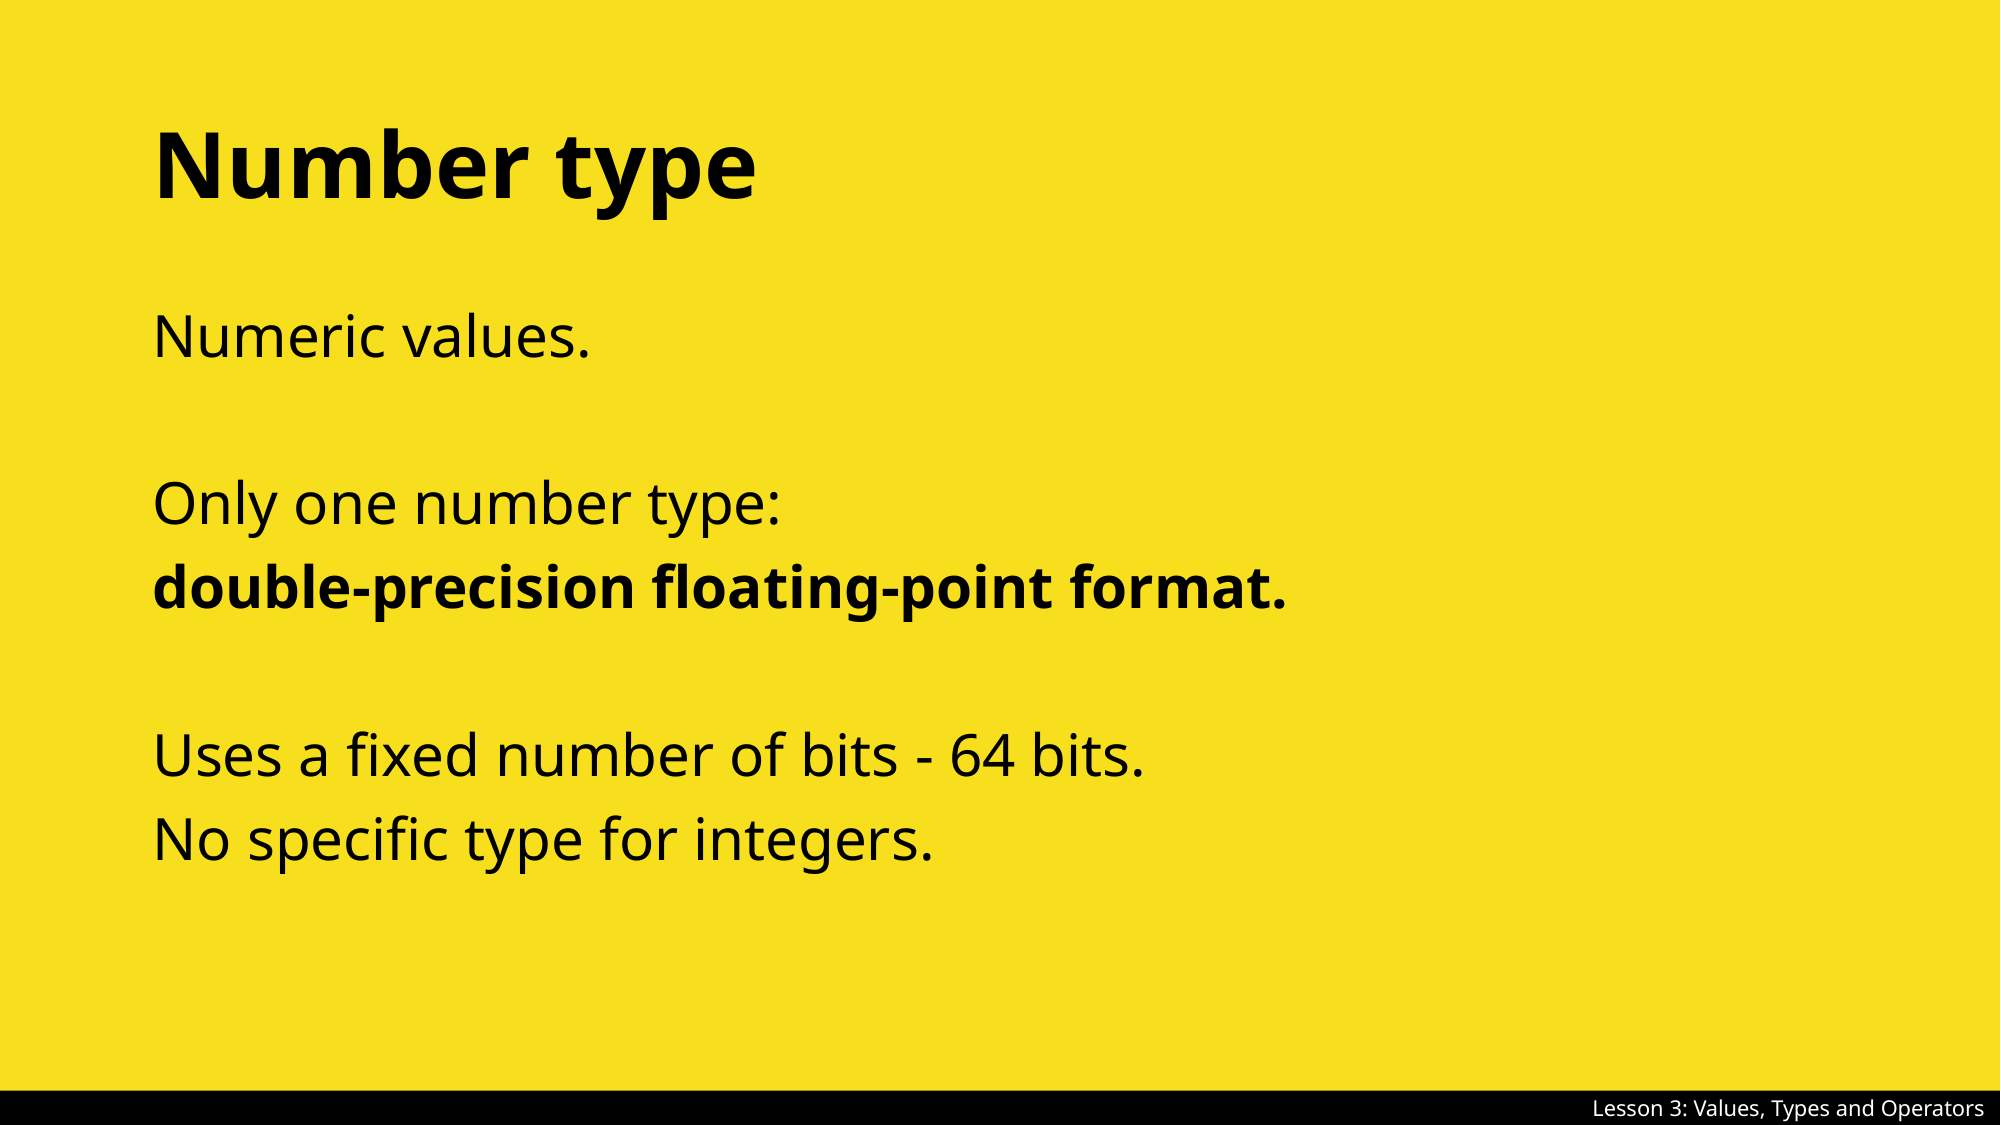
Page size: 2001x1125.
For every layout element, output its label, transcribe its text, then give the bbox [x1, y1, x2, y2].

list Numeric values. Only one number type: double-precision floating-point format. Uses a fixed number of bits - 64 bits. No specific type for integers. [137, 299, 1863, 1014]
title Number type [137, 59, 1863, 278]
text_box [0, 1086, 2000, 1125]
